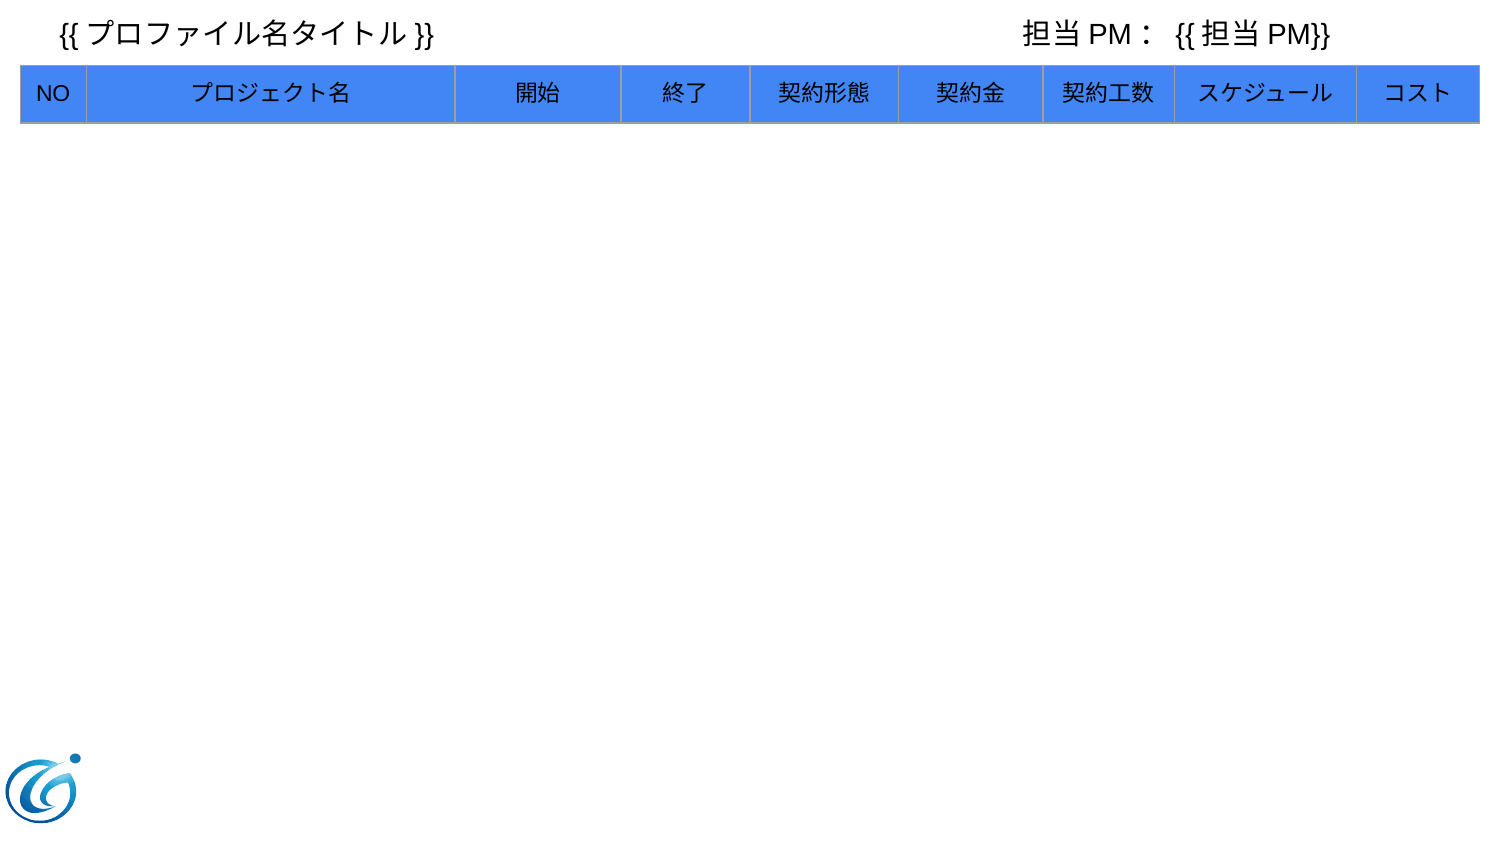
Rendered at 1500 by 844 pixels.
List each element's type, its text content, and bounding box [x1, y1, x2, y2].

table_header コスト [1357, 66, 1479, 122]
table_header NO [21, 66, 86, 122]
table_header スケジュール [1175, 66, 1356, 122]
table_header 契約金 [899, 66, 1042, 122]
table_header 終了 [622, 66, 749, 122]
text_box 担当PM：{{担当PM}} [1007, 0, 1500, 65]
table_header 契約形態 [751, 66, 898, 122]
text_box {{プロファイル名タイトル}} [44, 0, 930, 65]
table_header 契約工数 [1044, 66, 1174, 122]
table_header 開始 [456, 66, 620, 122]
picture [0, 750, 87, 829]
table_header プロジェクト名 [87, 66, 454, 122]
